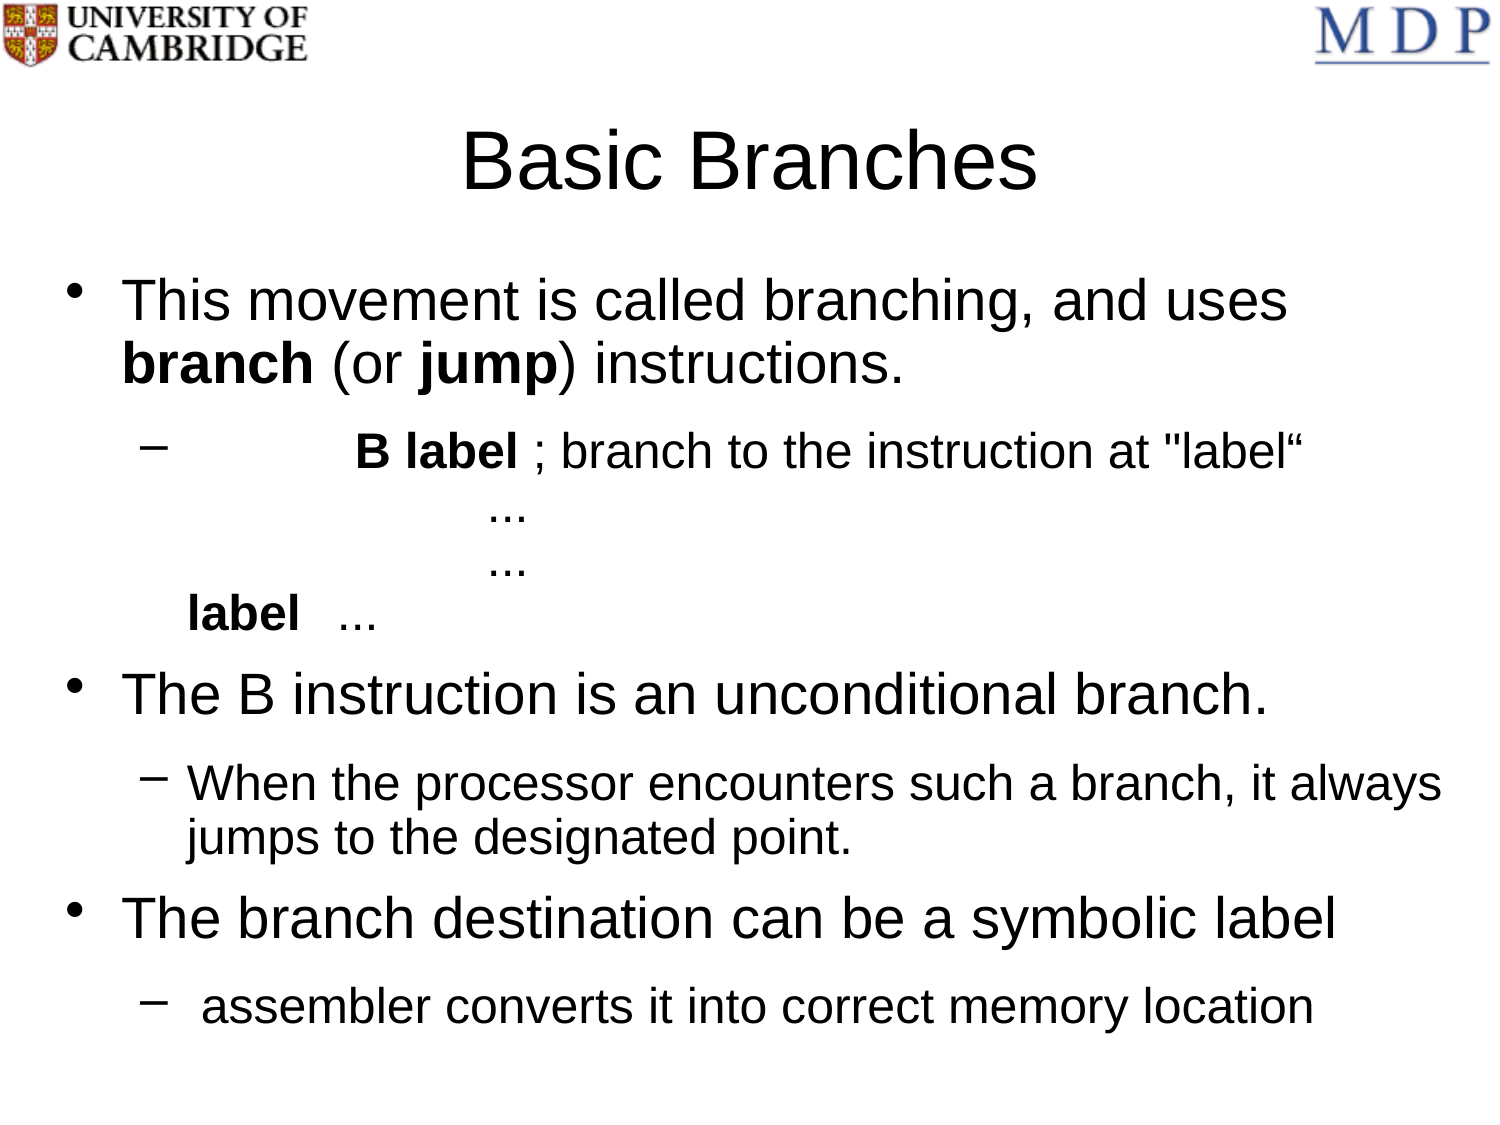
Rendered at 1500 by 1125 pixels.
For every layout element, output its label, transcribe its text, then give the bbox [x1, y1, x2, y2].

picture [1309, 0, 1500, 72]
list This movement is called branching, and uses branch (or jump) instructions. B label ; branch to the instruction at "label“ ... ... label ... The B instruction is an unconditional branch. When the processor encounters such a branch, it always jumps to the designated point. The branch destination can be a symbolic label assembler converts it into correct memory location [50, 262, 1463, 1000]
picture [0, 0, 344, 72]
title Basic Branches [112, 62, 1388, 250]
